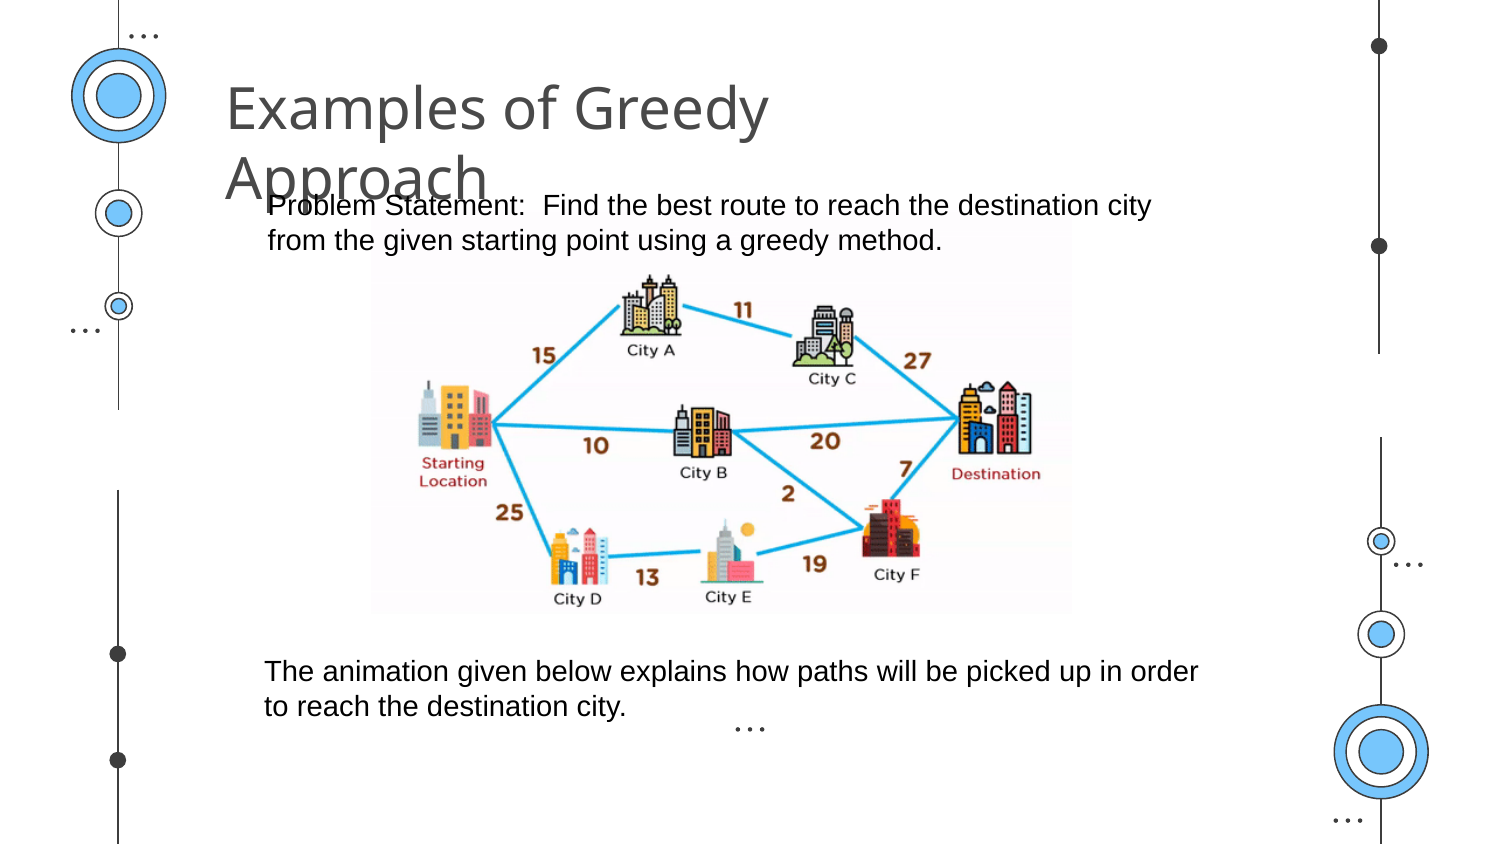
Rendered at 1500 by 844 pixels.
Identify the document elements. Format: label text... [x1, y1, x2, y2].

title Examples of Greedy Approach [210, 56, 1000, 151]
picture [371, 210, 1073, 614]
text_box Problem Statement: Find the best route to reach the destination city from the given starting point using a greedy method. [252, 178, 1191, 264]
text_box The animation given below explains how paths will be picked up in order to reach the destination city. [249, 645, 1248, 730]
